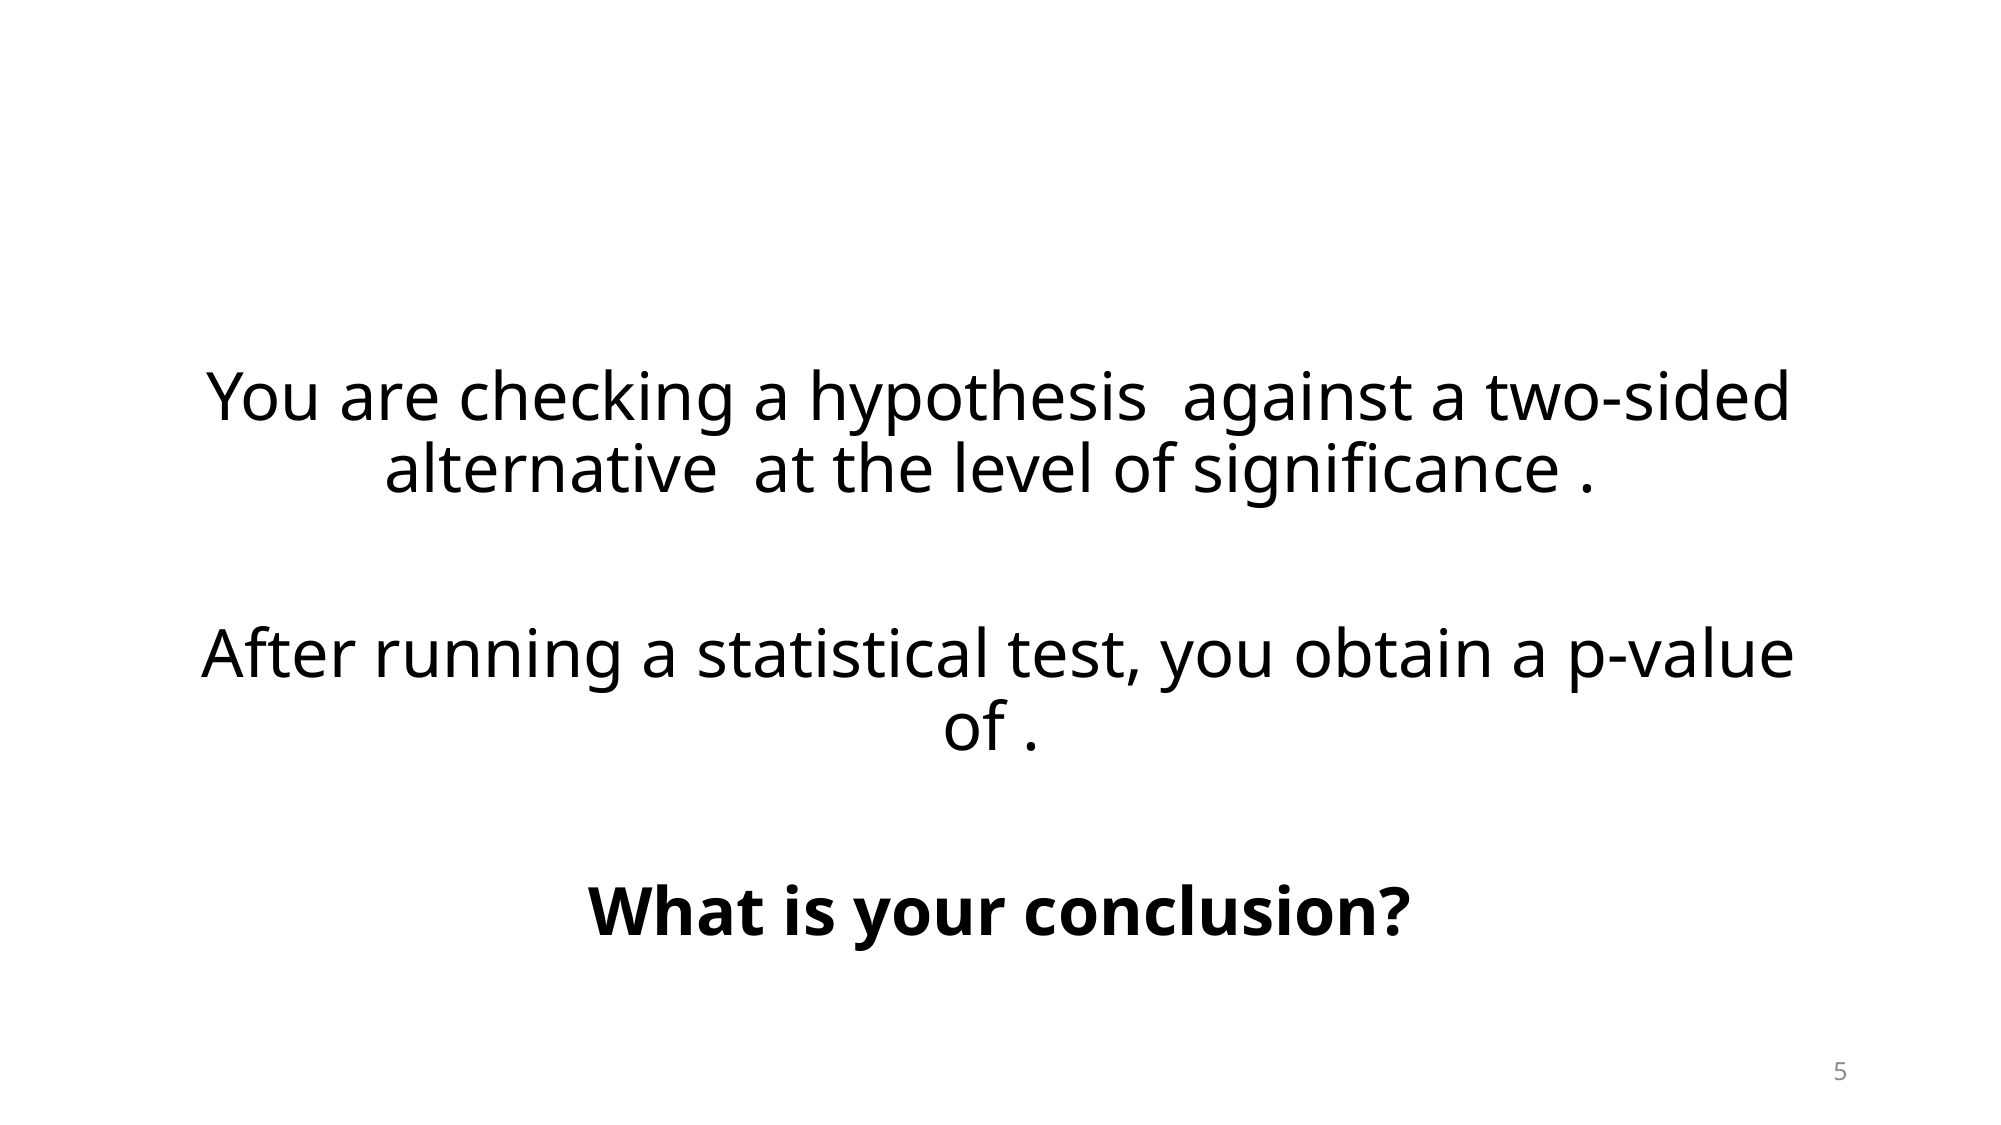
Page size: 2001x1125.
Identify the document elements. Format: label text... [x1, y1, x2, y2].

slide_number 5 [1412, 1042, 1863, 1103]
